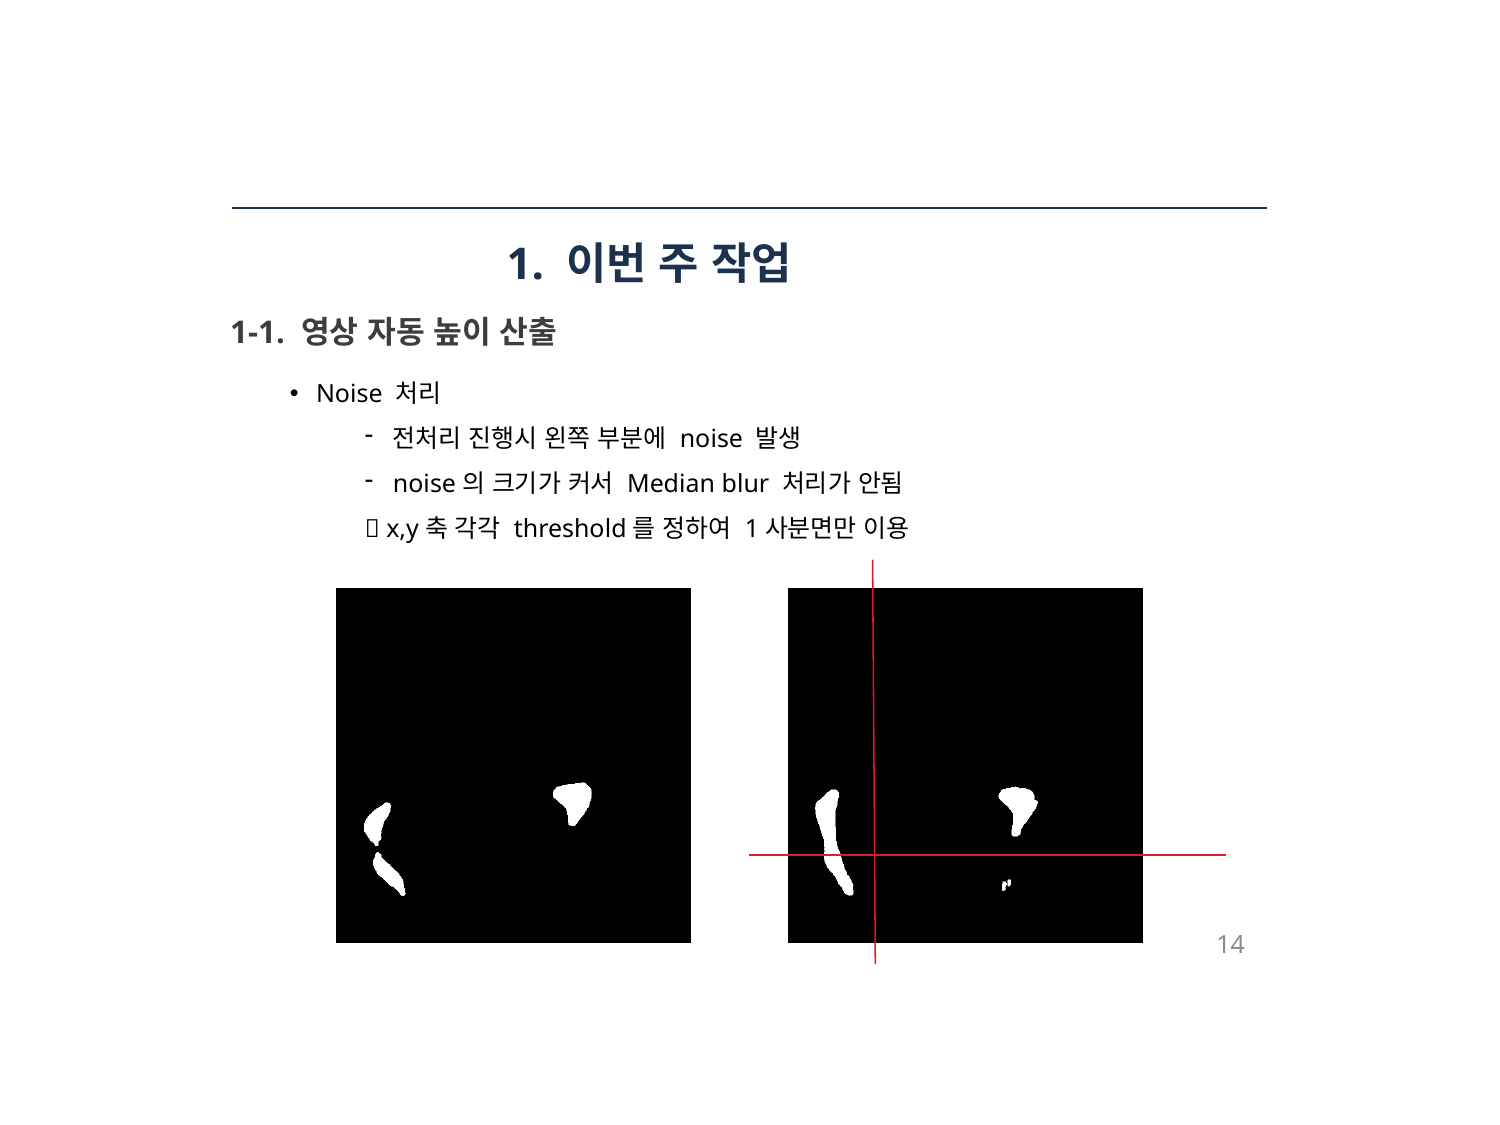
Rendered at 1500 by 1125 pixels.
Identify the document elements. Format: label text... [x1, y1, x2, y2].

picture [876, 856, 1143, 943]
slide_number 14 [993, 922, 1257, 968]
title 1. 이번 주 작업 [219, 226, 1080, 299]
text_box 1-1. 영상 자동 높이 산출 [219, 307, 1262, 464]
picture [787, 588, 872, 854]
picture [787, 856, 872, 943]
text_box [872, 864, 876, 965]
text_box [316, 353, 1164, 405]
picture [335, 588, 691, 943]
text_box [872, 559, 876, 854]
picture [876, 588, 1143, 854]
text_box Noise 처리 전처리 진행시 왼쪽 부분에 noise 발생 noise의 크기가 커서 Median blur 처리가 안됨  x,y축 각각 threshold를 정하여 1사분면만 이용 [278, 357, 1125, 548]
